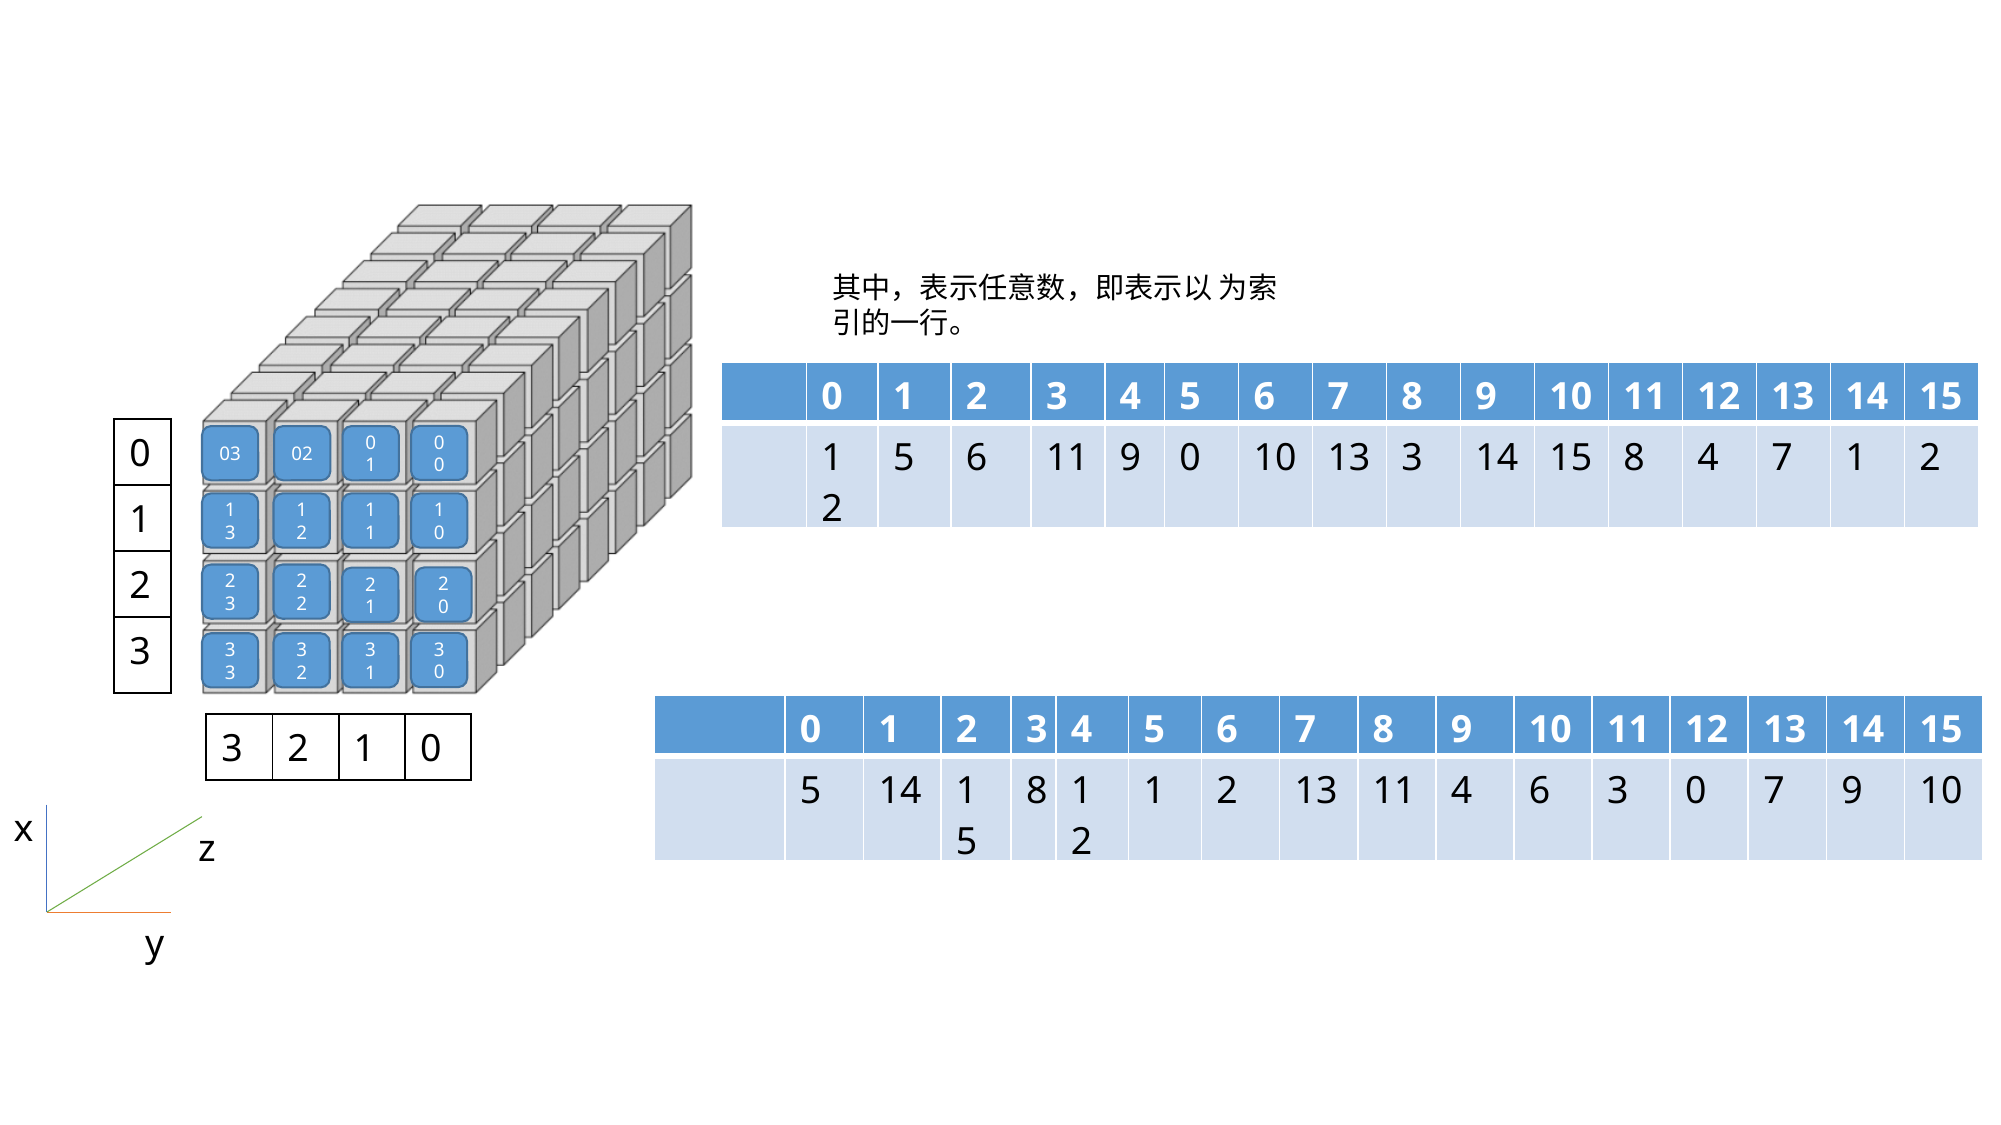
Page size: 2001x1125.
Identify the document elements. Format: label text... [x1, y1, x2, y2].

table_cell 1 [115, 486, 139, 550]
text_box x [0, 797, 48, 857]
text_box z [202, 816, 231, 877]
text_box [46, 816, 202, 913]
table_header 2 [273, 715, 338, 779]
text_box y [130, 913, 180, 972]
table_header 1 [340, 715, 404, 779]
table_cell 2 [115, 552, 139, 616]
table_header 0 [115, 420, 139, 484]
table_header 0 [406, 715, 470, 779]
picture [139, 167, 709, 707]
table_cell 3 [115, 618, 139, 692]
table_header 3 [207, 715, 272, 779]
